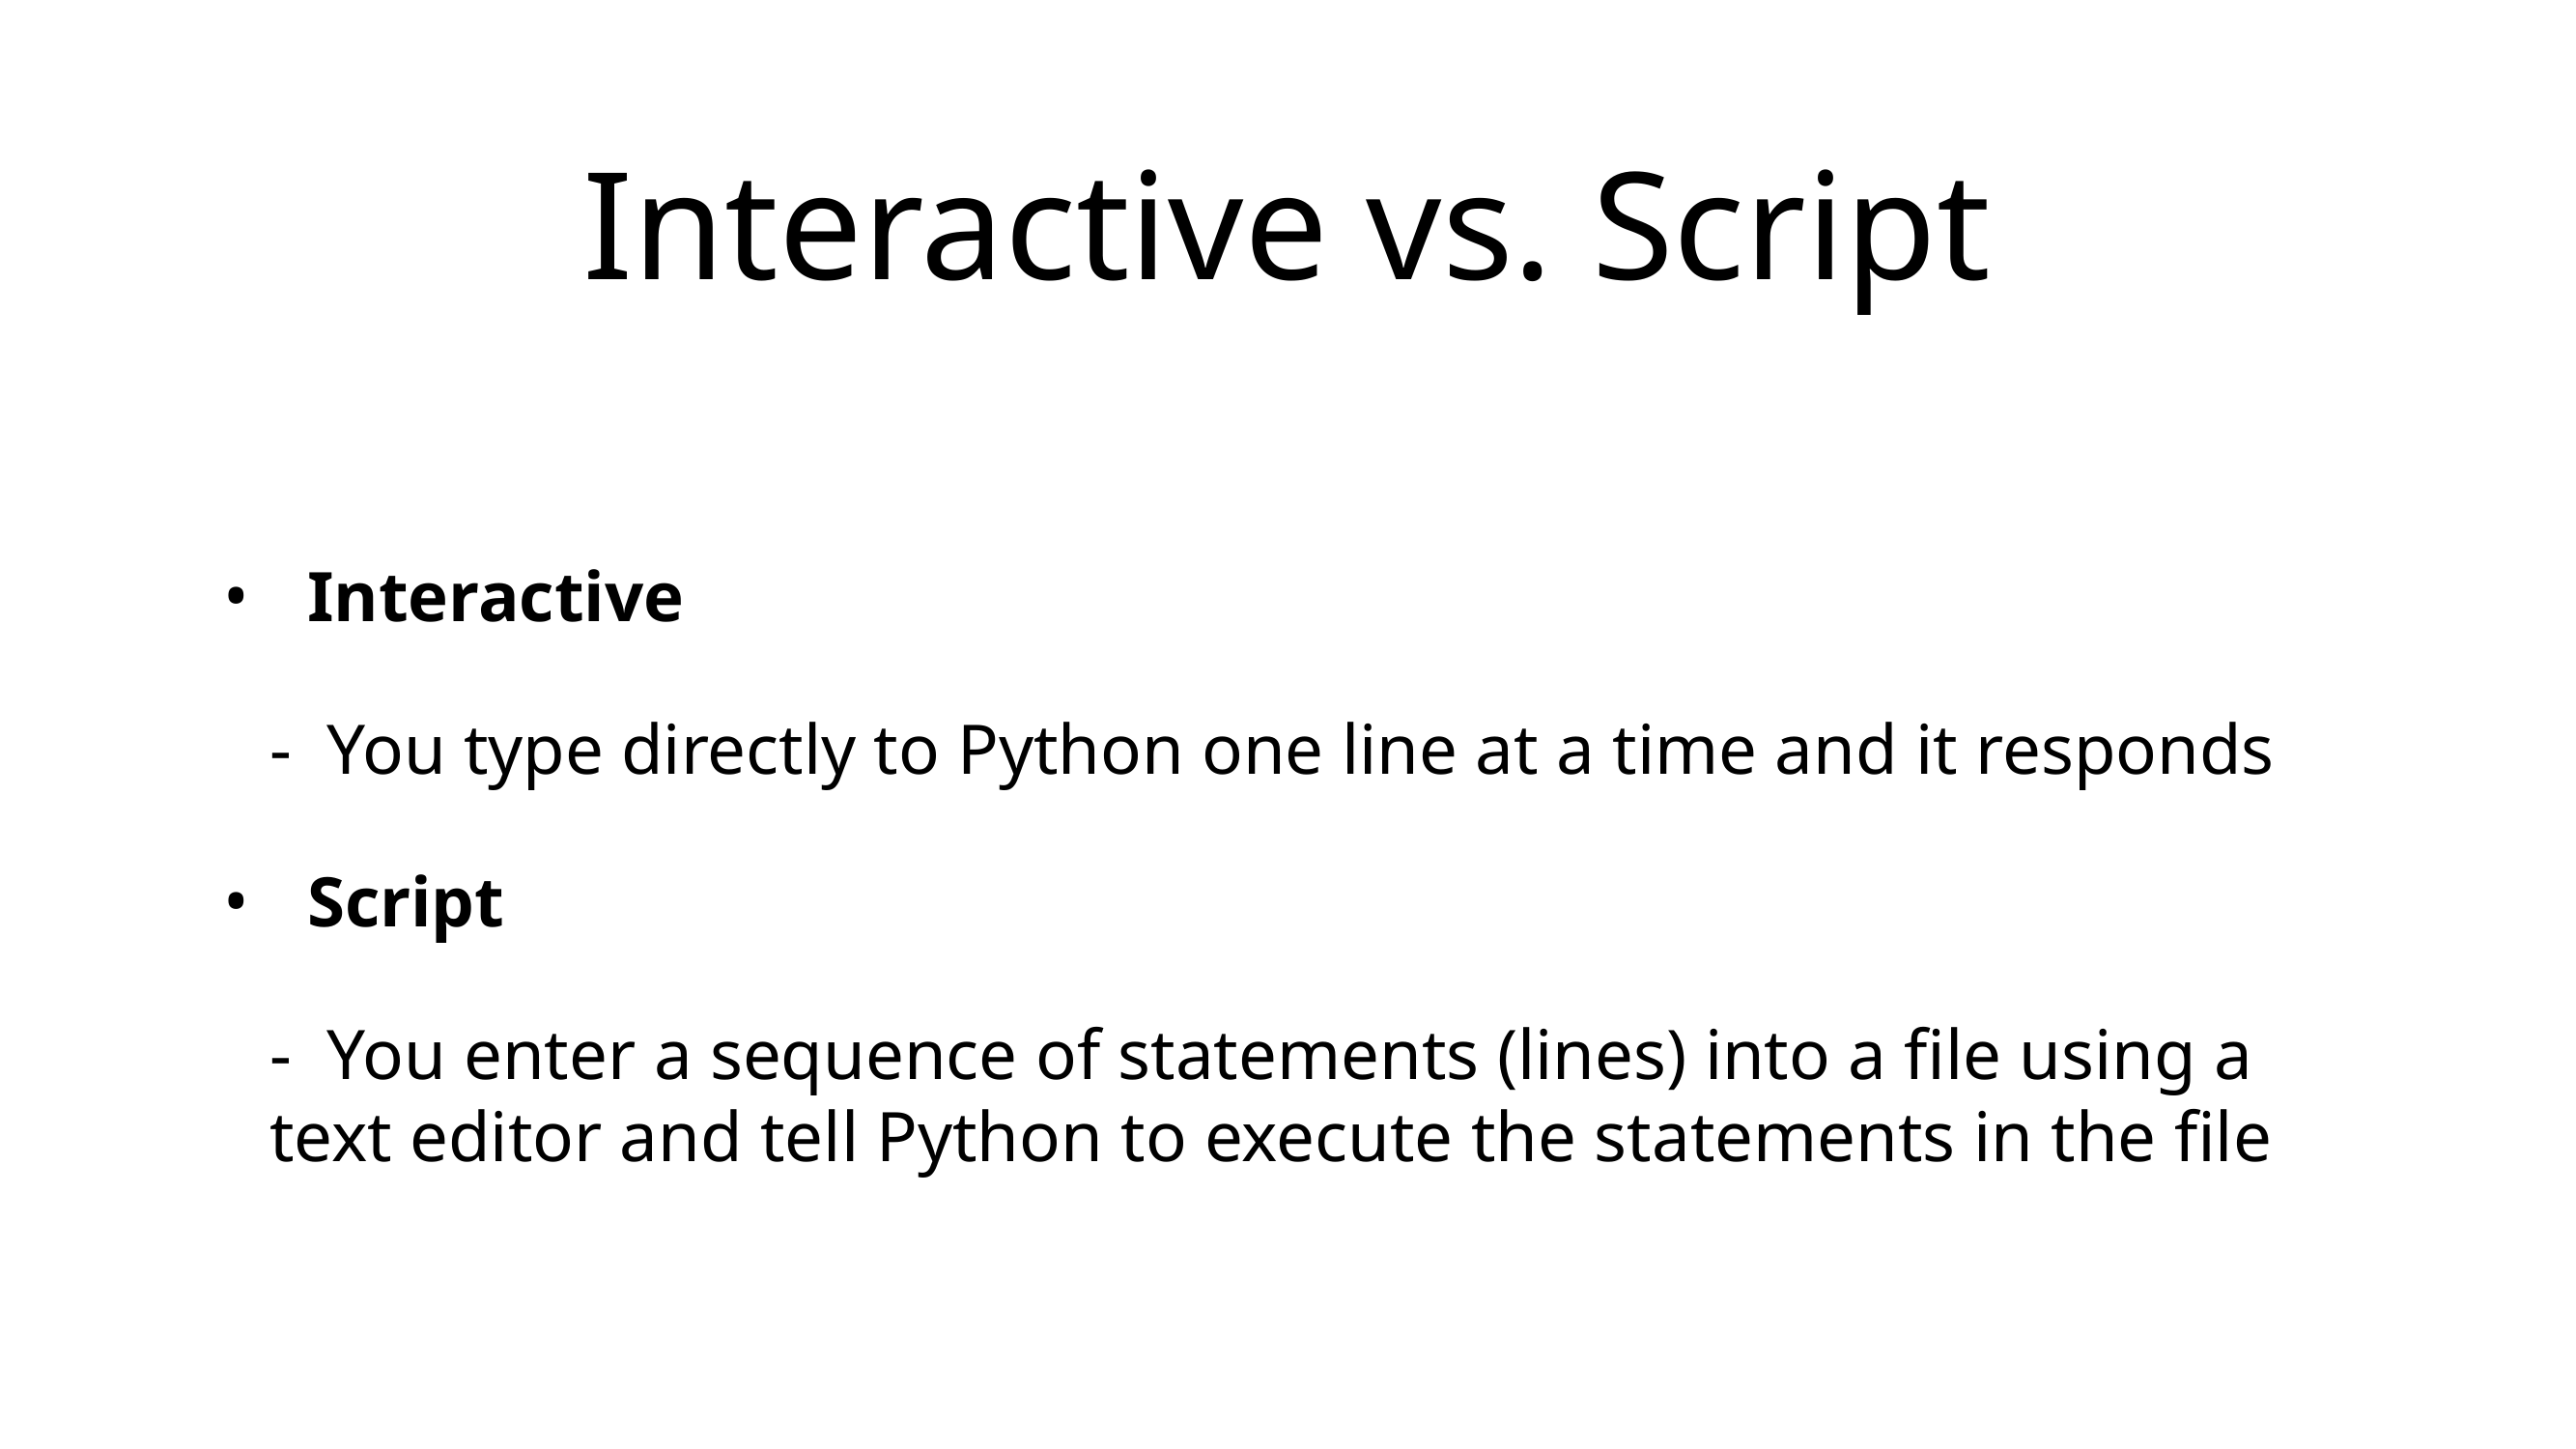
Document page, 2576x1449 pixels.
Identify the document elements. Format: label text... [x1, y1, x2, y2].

text_box Interactive vs. Script [183, 38, 2391, 403]
text_box Interactive - You type directly to Python one line at a time and it responds Script - You enter a sequence of statements (lines) into a file using a text editor and tell Python to execute the statements in the file [183, 412, 2391, 1317]
